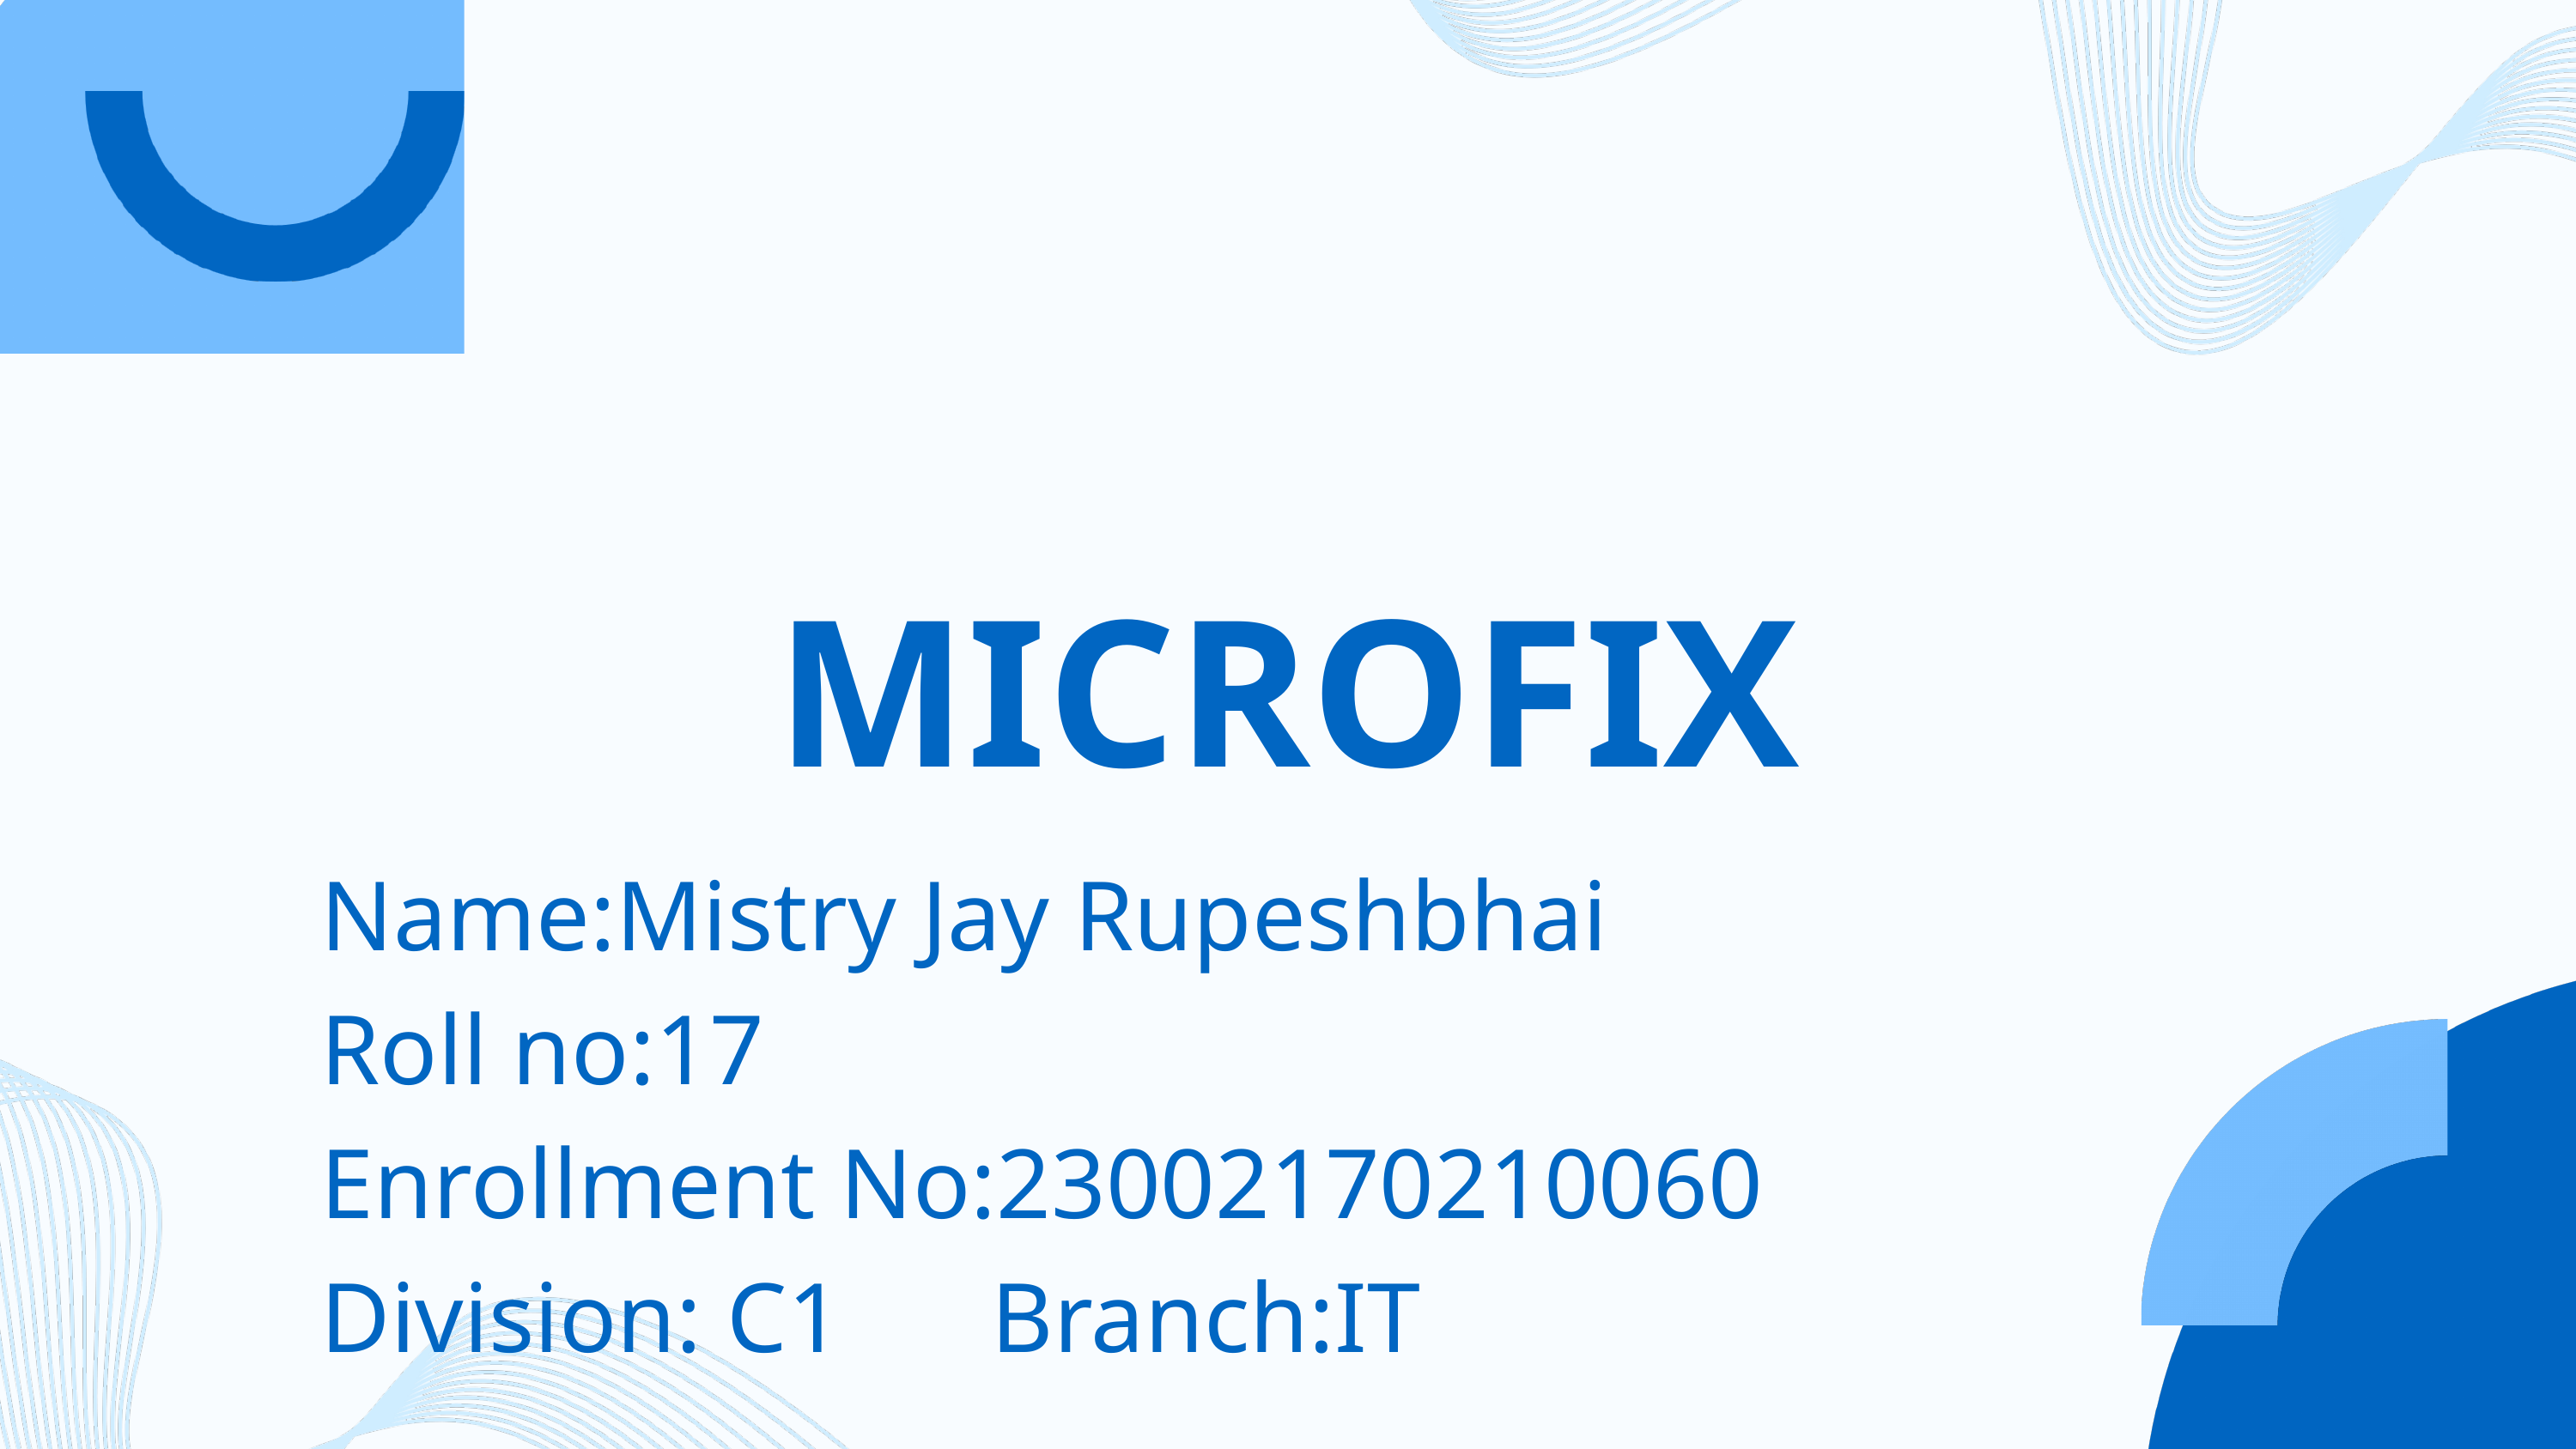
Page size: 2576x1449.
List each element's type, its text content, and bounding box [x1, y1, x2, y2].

text_box [1288, 0, 2576, 555]
text_box MICROFIX [410, 523, 2166, 809]
text_box [85, 91, 465, 282]
text_box [2182, 962, 2576, 1449]
text_box [0, 962, 320, 1449]
text_box Name:Mistry Jay Rupeshbhai Roll no:17 Enrollment No:23002170210060 Division: C1 Branch:IT [320, 835, 2182, 1449]
text_box [2182, 1019, 2448, 1325]
text_box [0, 0, 465, 354]
